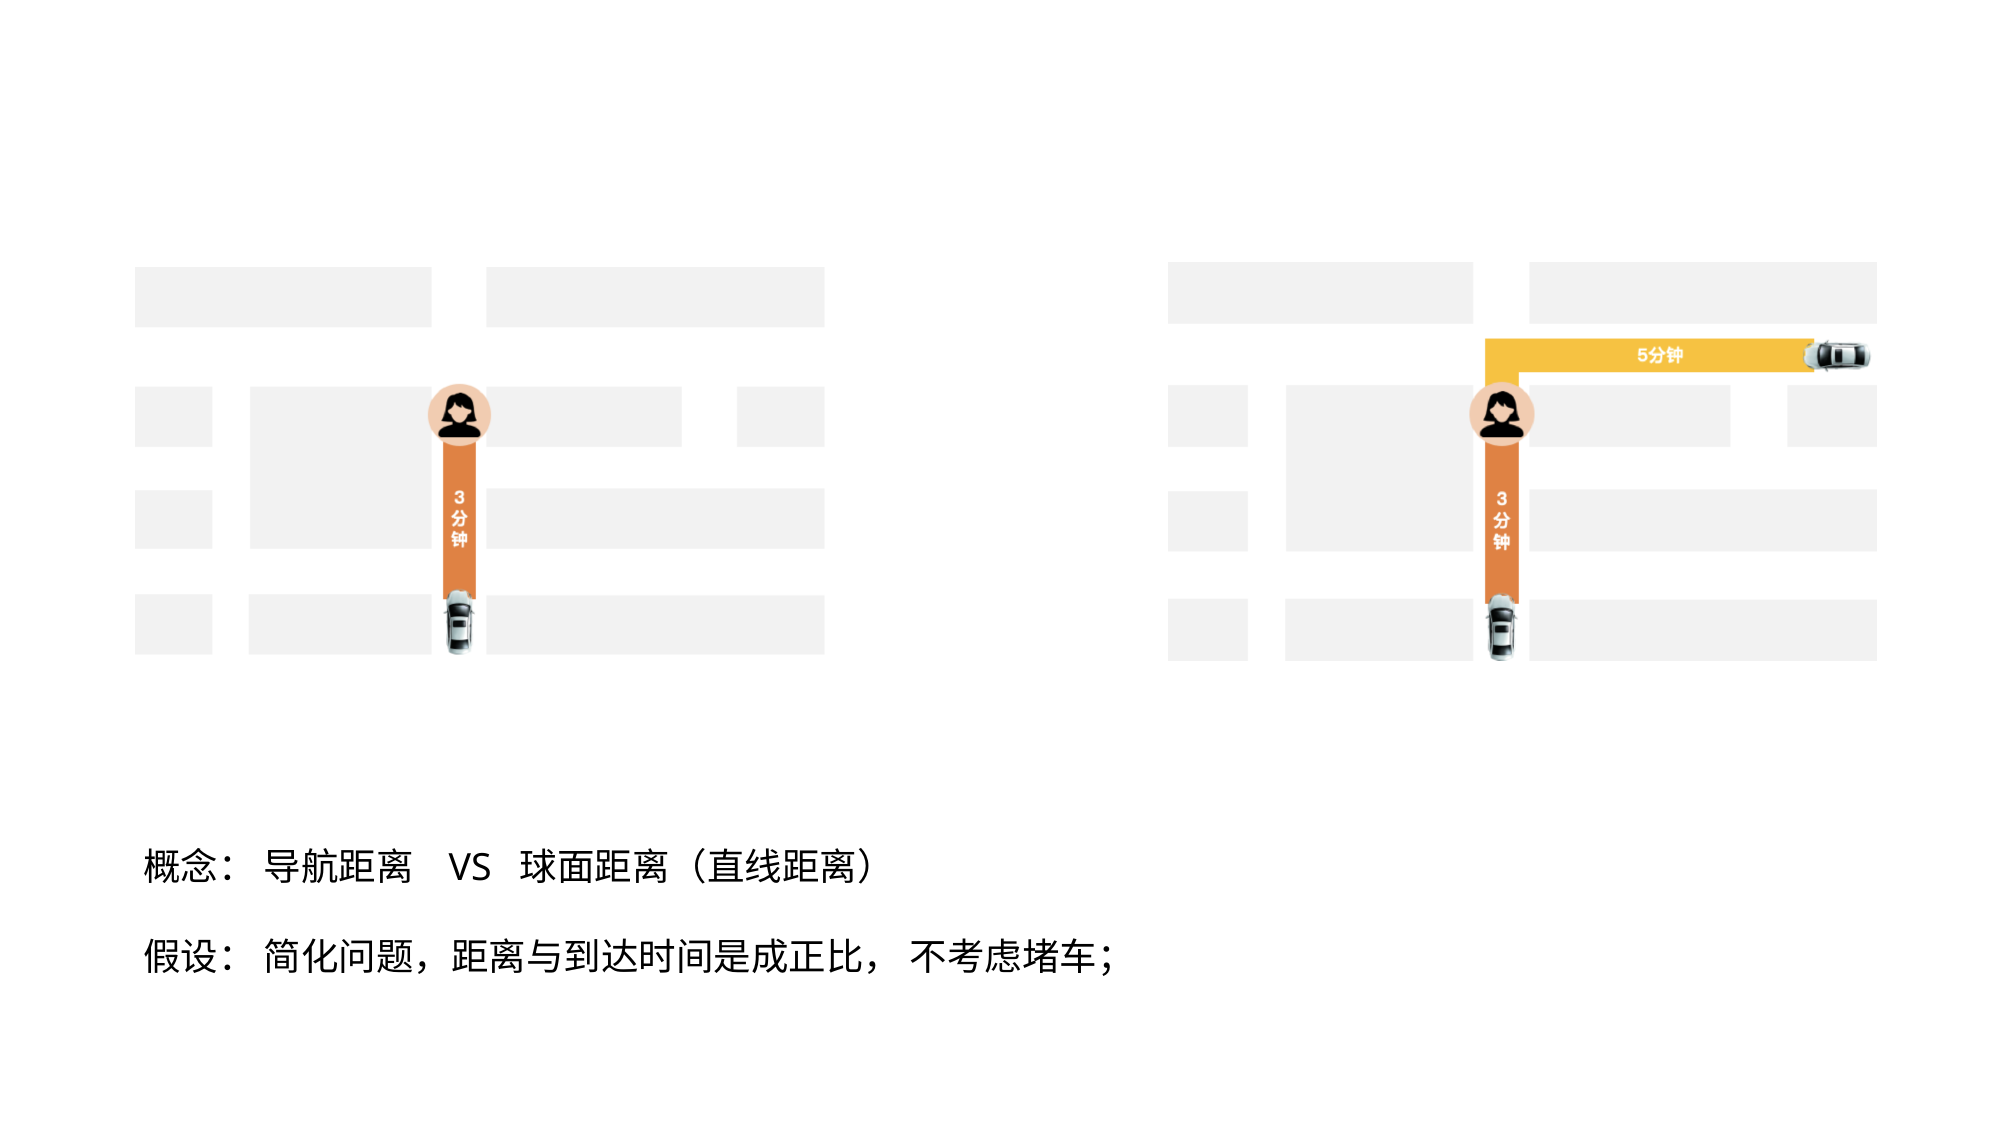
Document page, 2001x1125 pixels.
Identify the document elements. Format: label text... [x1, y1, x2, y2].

picture [1165, 259, 1885, 668]
text_box 概念： 导航距离 VS 球面距离（直线距离） 假设： 简化问题，距离与到达时间是成正比， 不考虑堵车； [128, 835, 1724, 986]
picture [128, 259, 835, 668]
